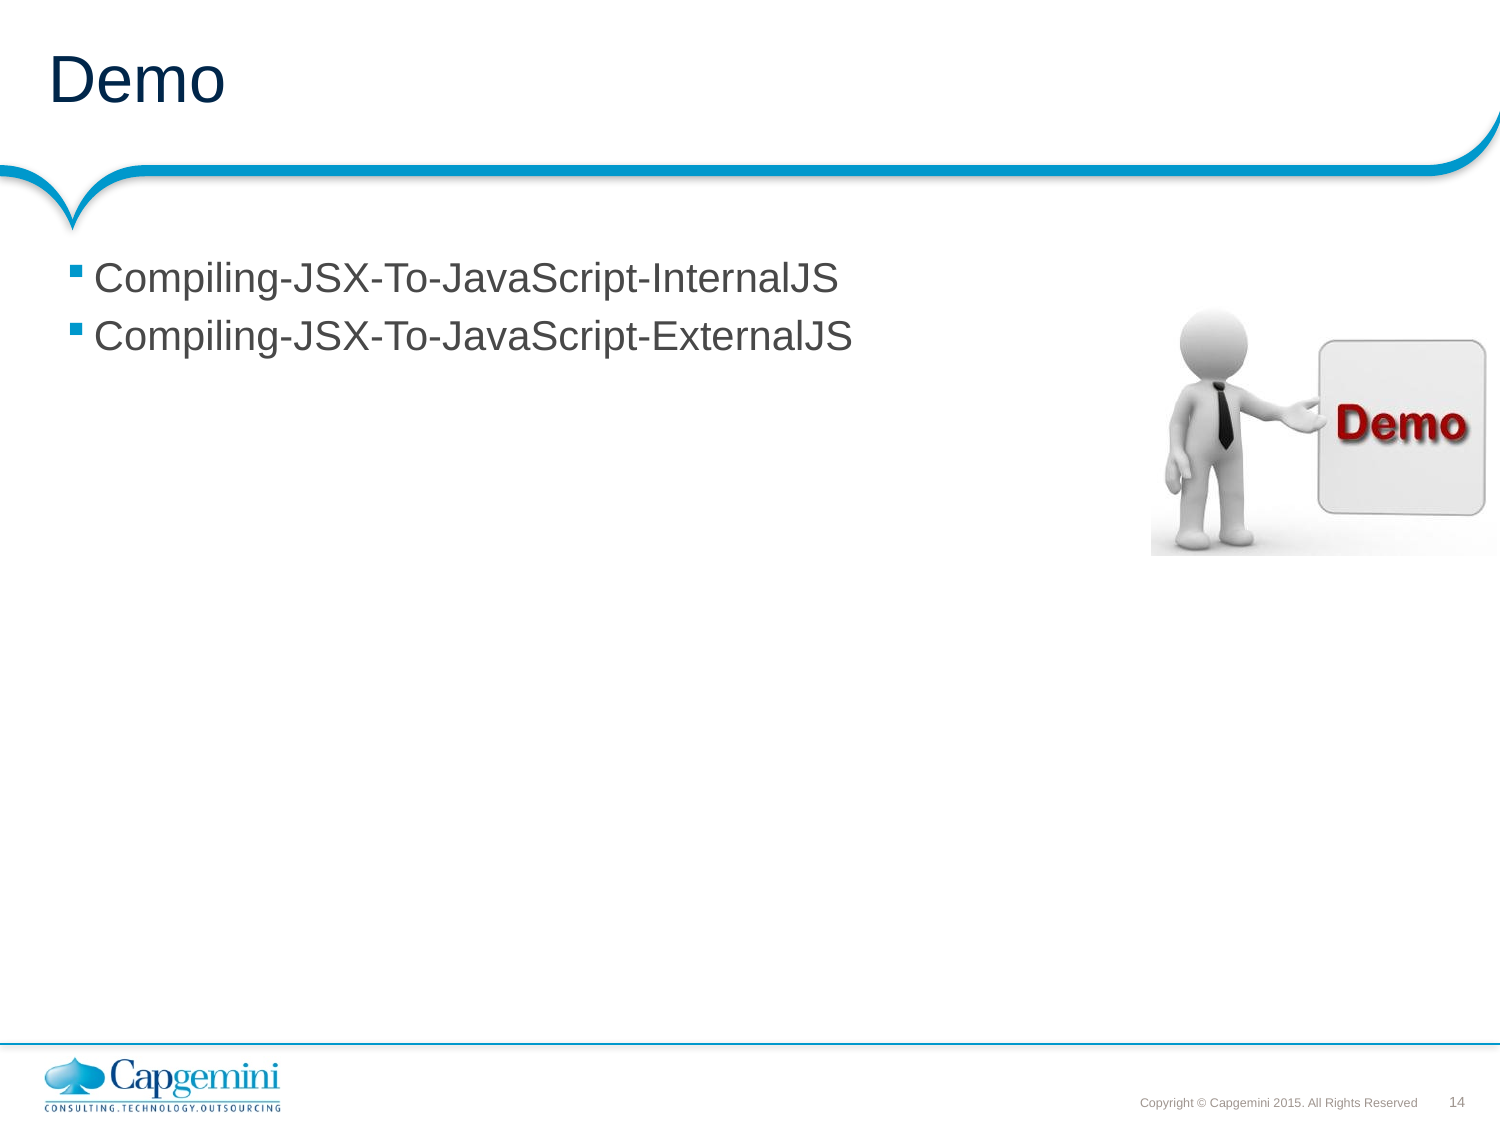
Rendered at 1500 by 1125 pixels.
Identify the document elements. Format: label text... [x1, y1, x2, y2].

picture [44, 1056, 281, 1113]
picture [1152, 299, 1497, 556]
title Demo [0, 0, 1500, 165]
list Compiling-JSX-To-JavaScript-InternalJS Compiling-JSX-To-JavaScript-ExternalJS [48, 245, 1152, 1007]
